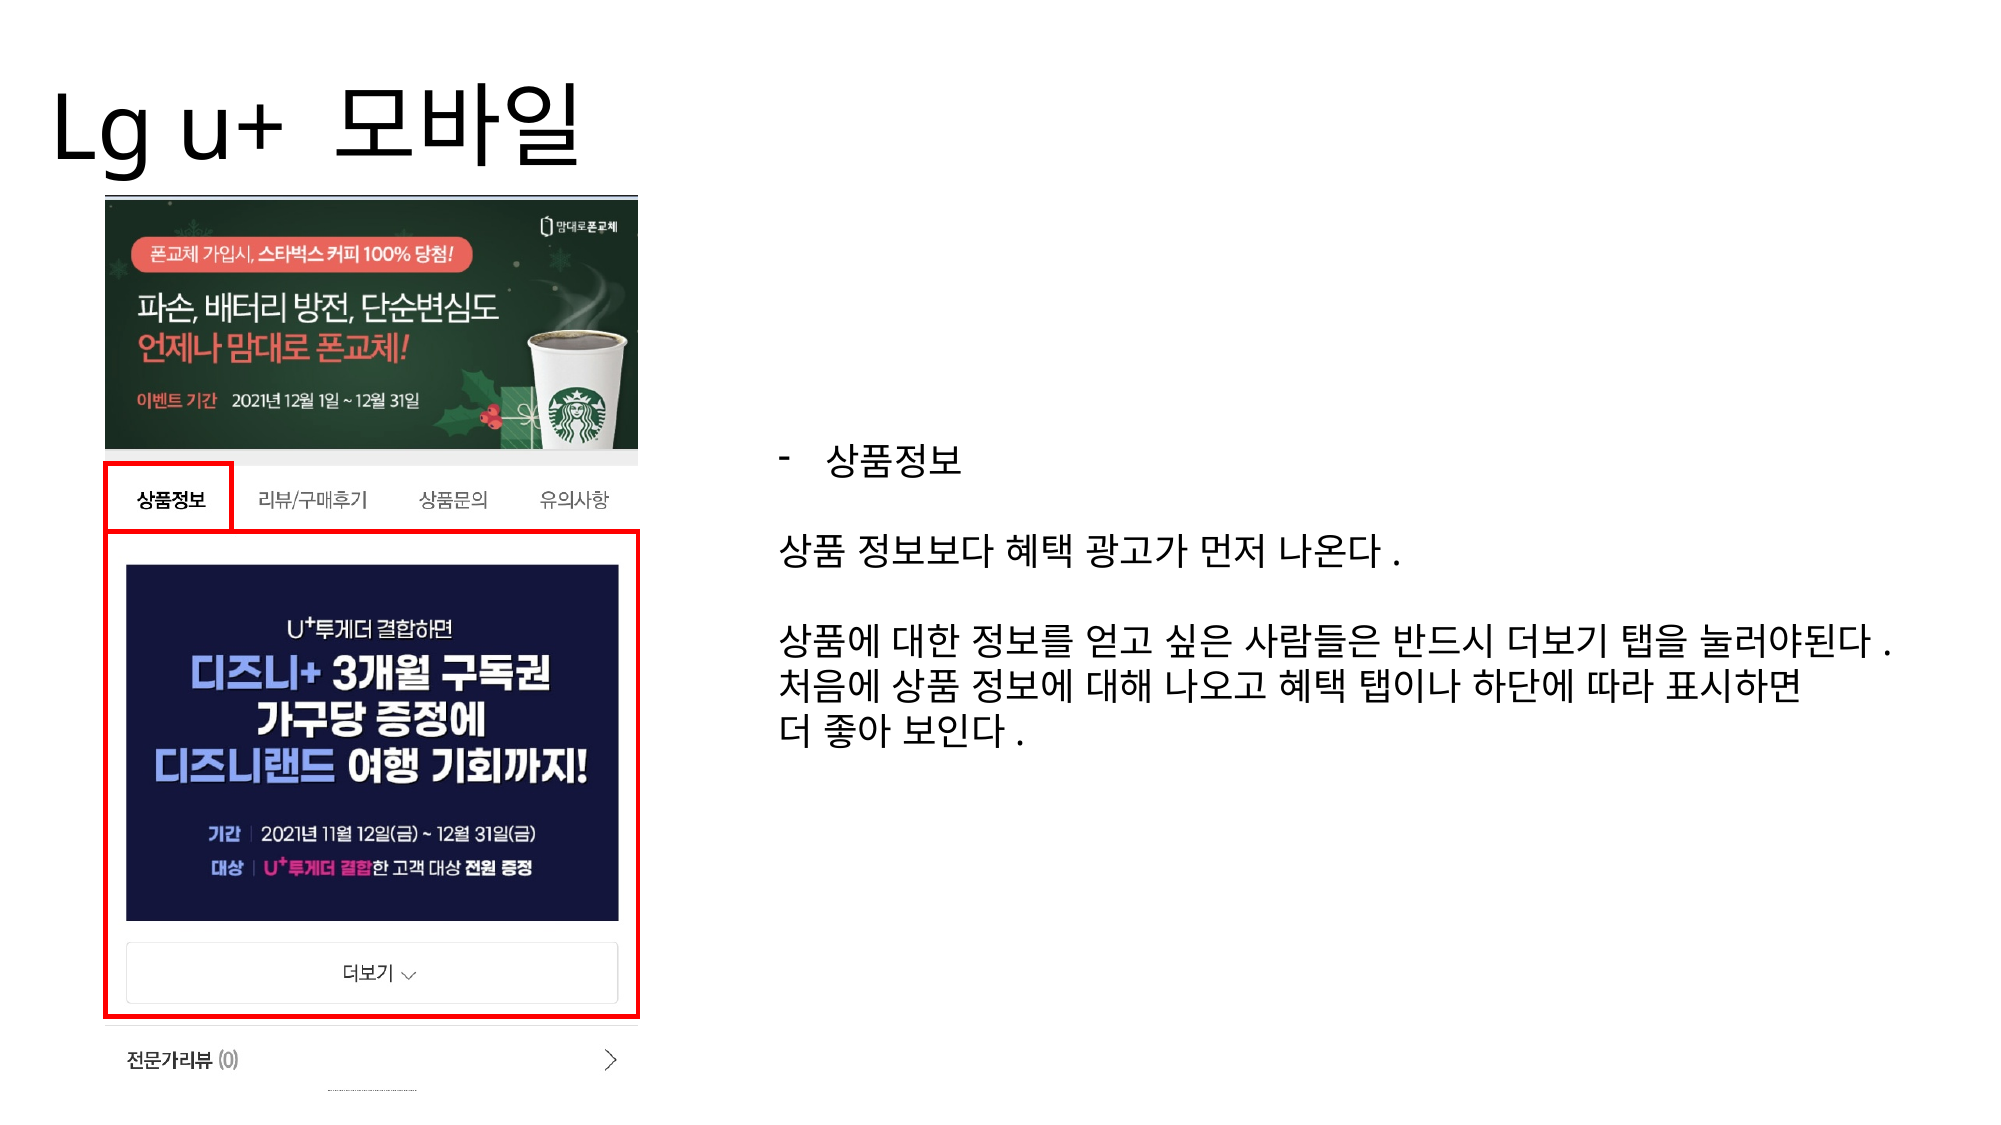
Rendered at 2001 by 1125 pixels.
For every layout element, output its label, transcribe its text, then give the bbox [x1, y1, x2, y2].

text_box 상품정보 상품 정보보다 혜택 광고가 먼저 나온다. 상품에 대한 정보를 얻고 싶은 사람들은 반드시 더보기 탭을 눌러야된다. 처음에 상품 정보에 대해 나오고 혜택 탭이나 하단에 따라 표시하면 더 좋아 보인다. [763, 430, 1908, 761]
text_box Lg u+ 모바일 [34, 21, 1760, 239]
picture [105, 195, 638, 1091]
